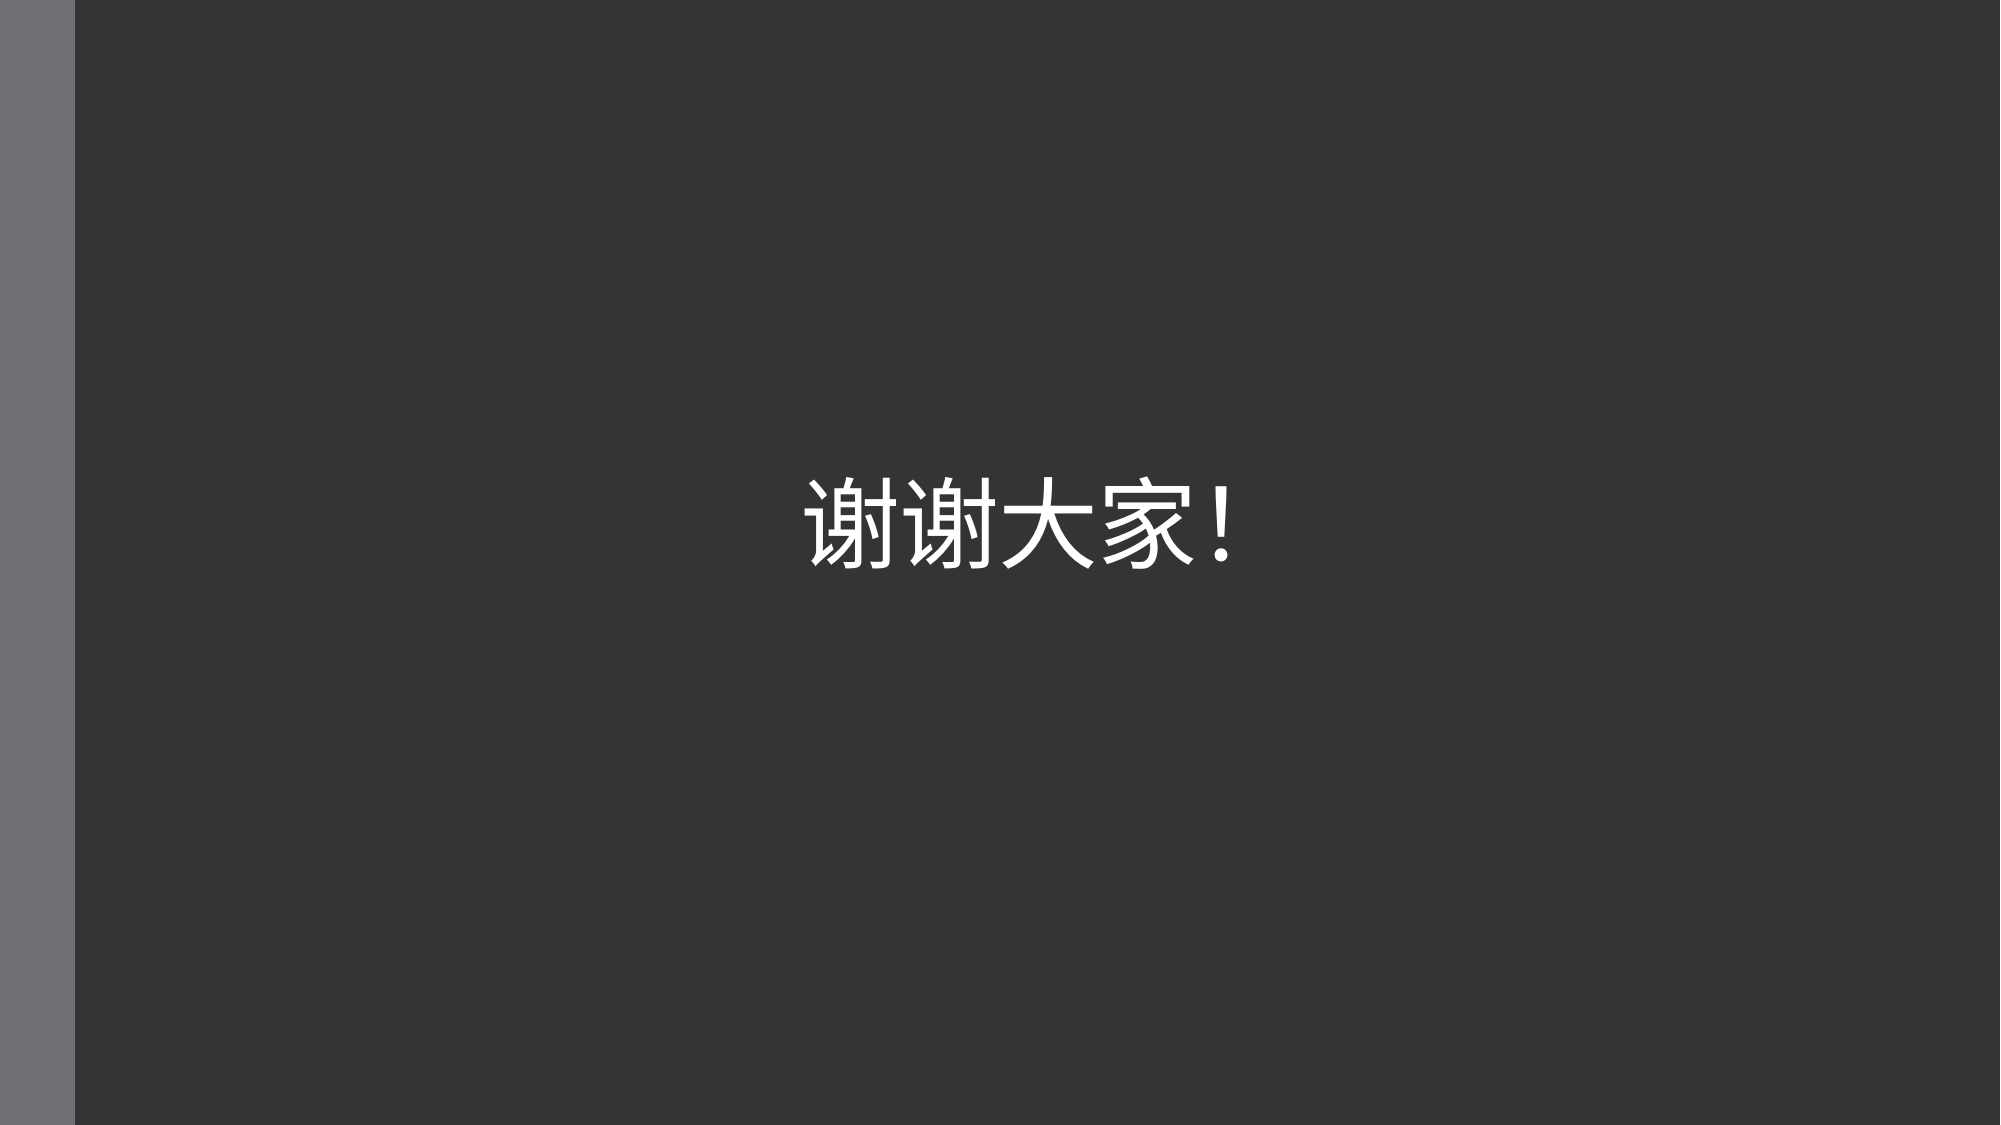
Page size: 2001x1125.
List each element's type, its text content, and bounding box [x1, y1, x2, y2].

title 谢谢大家！ [785, 444, 1737, 590]
